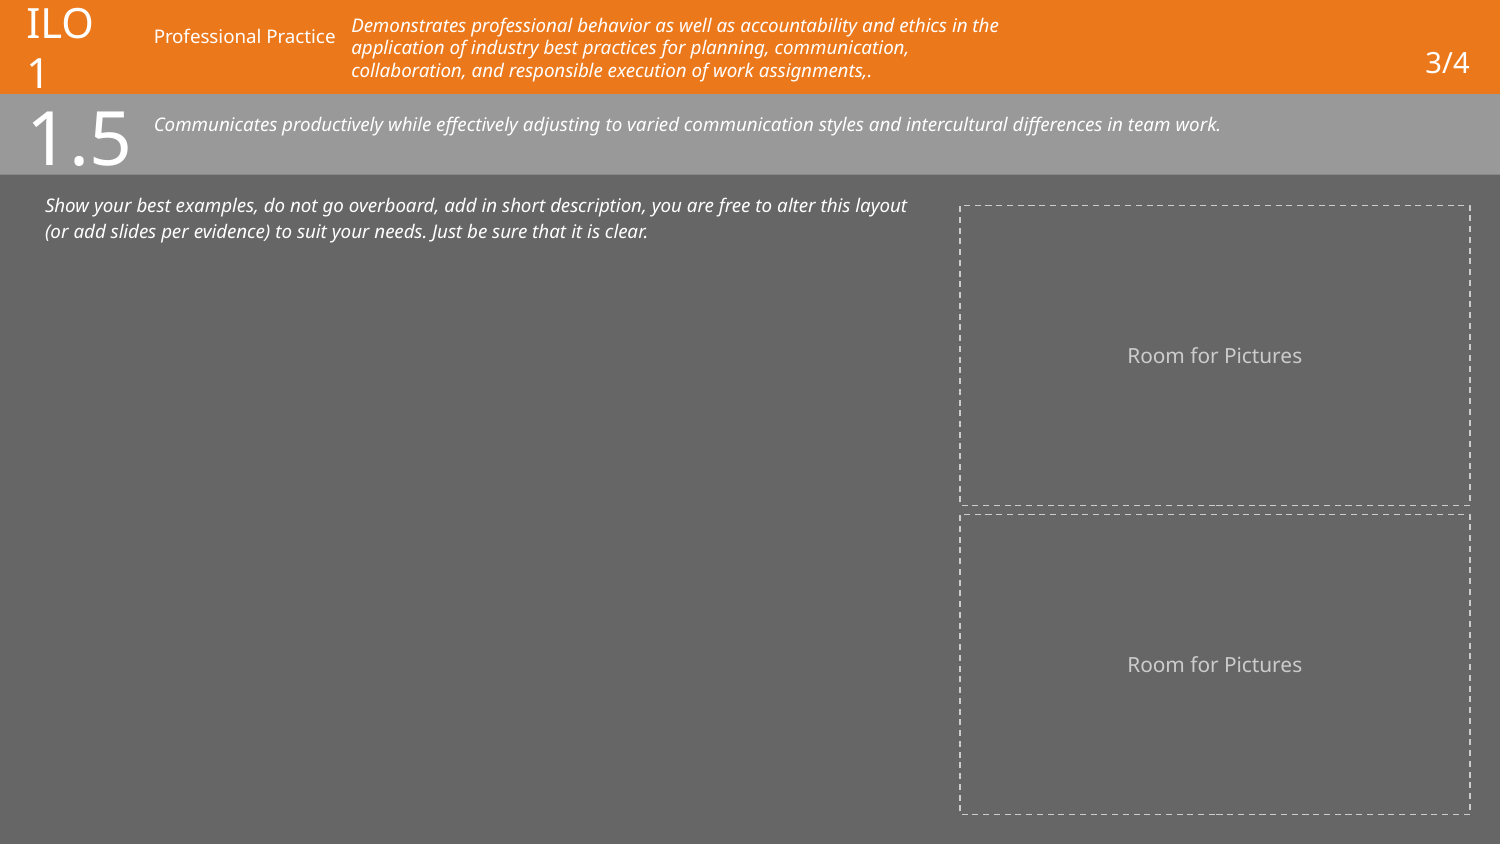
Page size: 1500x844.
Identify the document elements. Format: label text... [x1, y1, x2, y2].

list Show your best examples, do not go overboard, add in short description, you are free to alter this layout (or add slides per evidence) to suit your needs. Just be sure that it is clear. [30, 176, 930, 815]
title 1.5 [11, 94, 138, 176]
title Demonstrates professional behavior as well as accountability and ethics in the application of industry best practices for planning, communication, collaboration, and responsible execution of work assignments,. [364, 0, 1027, 94]
title Communicates productively while effectively adjusting to varied communication styles and intercultural differences in team work. [138, 94, 1339, 176]
title Professional Practice [138, 0, 364, 95]
title 3/4 [1159, 0, 1485, 95]
title ILO 1 [11, 0, 138, 94]
